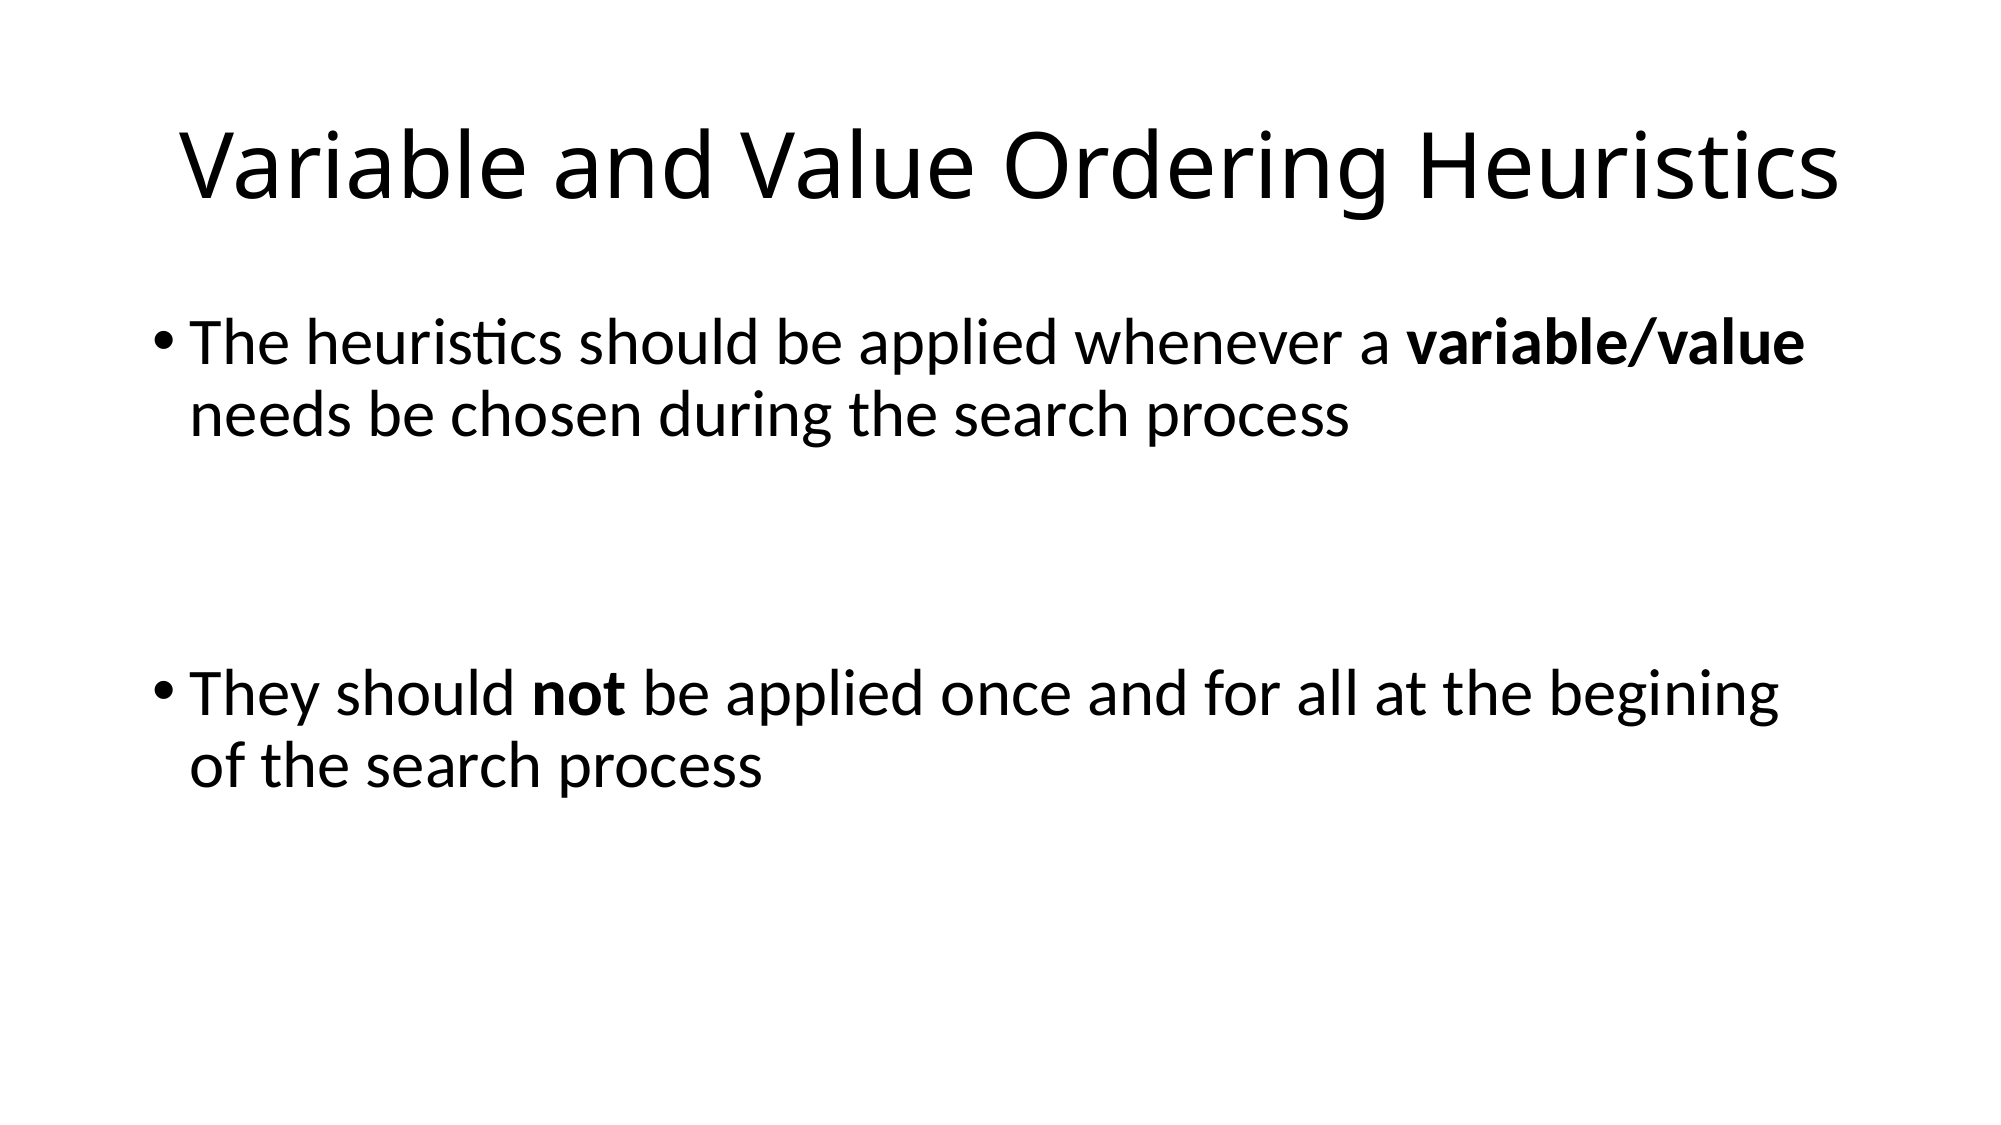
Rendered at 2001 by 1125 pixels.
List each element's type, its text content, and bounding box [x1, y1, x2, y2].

list The heuristics should be applied whenever a variable/value needs be chosen during the search process They should not be applied once and for all at the begining of the search process [137, 299, 1863, 1014]
title Variable and Value Ordering Heuristics [137, 59, 1863, 278]
